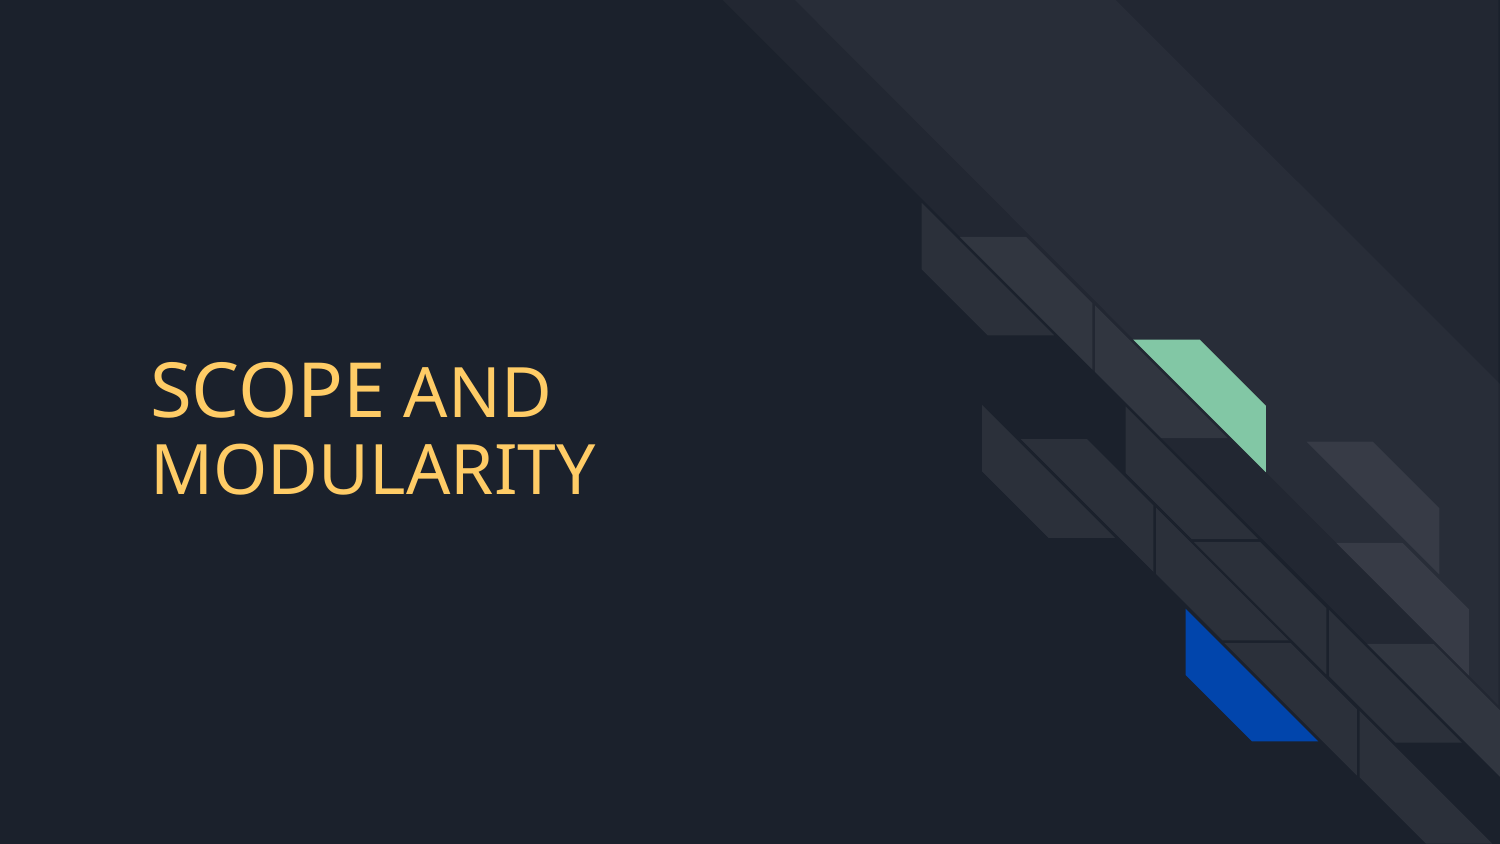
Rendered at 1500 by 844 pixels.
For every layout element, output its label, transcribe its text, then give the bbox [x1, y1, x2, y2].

title SCOPE AND MODULARITY [135, 336, 888, 526]
